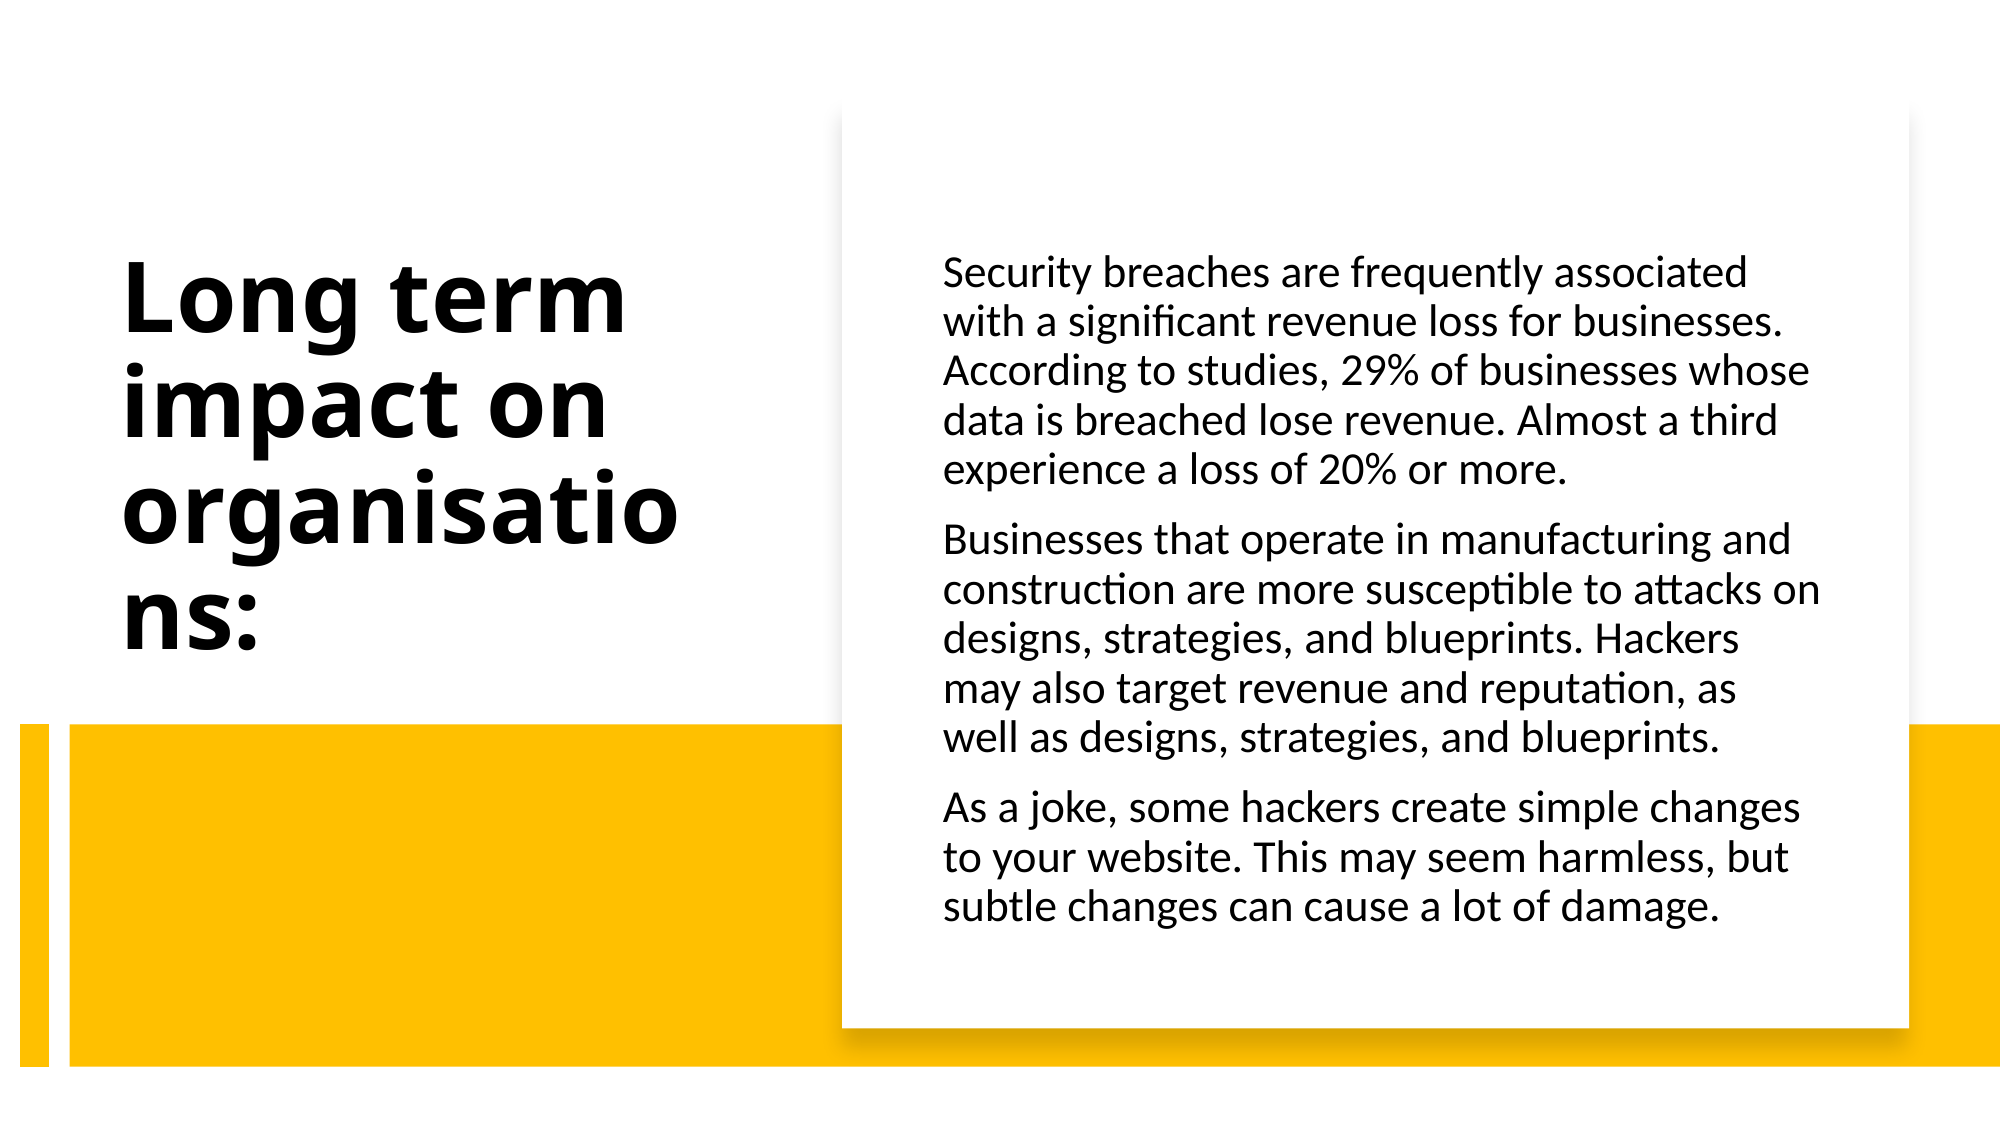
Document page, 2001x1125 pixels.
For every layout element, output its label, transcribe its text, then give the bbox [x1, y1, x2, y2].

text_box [34, 724, 2000, 1067]
text_box [841, 95, 1910, 724]
title Long term impact on organisations: [105, 239, 729, 682]
text_box [0, 0, 2000, 1125]
list Security breaches are frequently associated with a significant revenue loss for businesses. According to studies, 29% of businesses whose data is breached lose revenue. Almost a third experience a loss of 20% or more. Businesses that operate in manufacturing and construction are more susceptible to attacks on designs, strategies, and blueprints. Hackers may also target revenue and reputation, as well as designs, strategies, and blueprints. As a joke, some hackers create simple changes to your website. This may seem harmless, but subtle changes can cause a lot of damage. [927, 239, 1838, 724]
